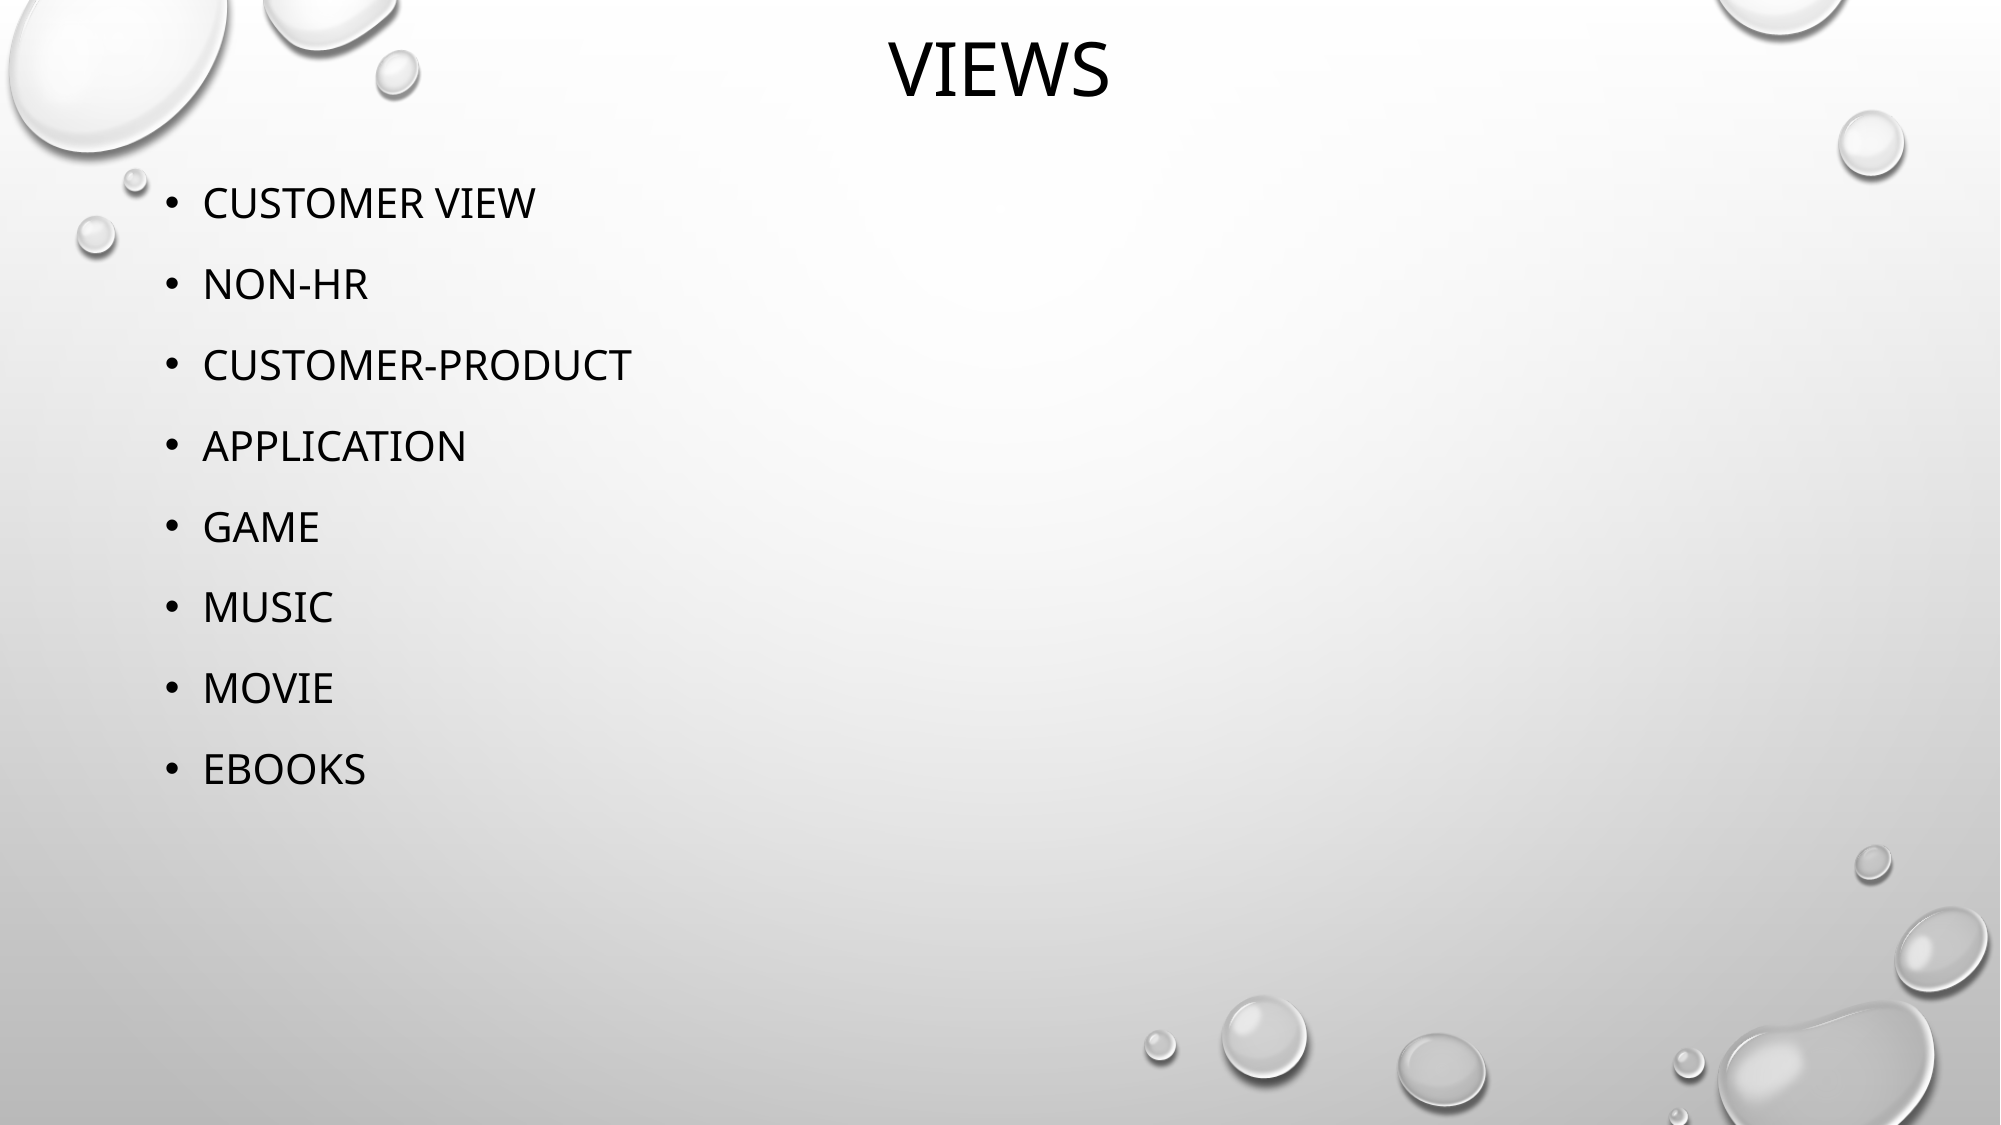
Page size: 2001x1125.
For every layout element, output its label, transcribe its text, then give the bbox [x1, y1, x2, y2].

list customer View NON-HR Customer-product Application Game Music Movie ebooks [149, 159, 1850, 950]
title views [149, 0, 1851, 145]
picture [0, 0, 2000, 1125]
